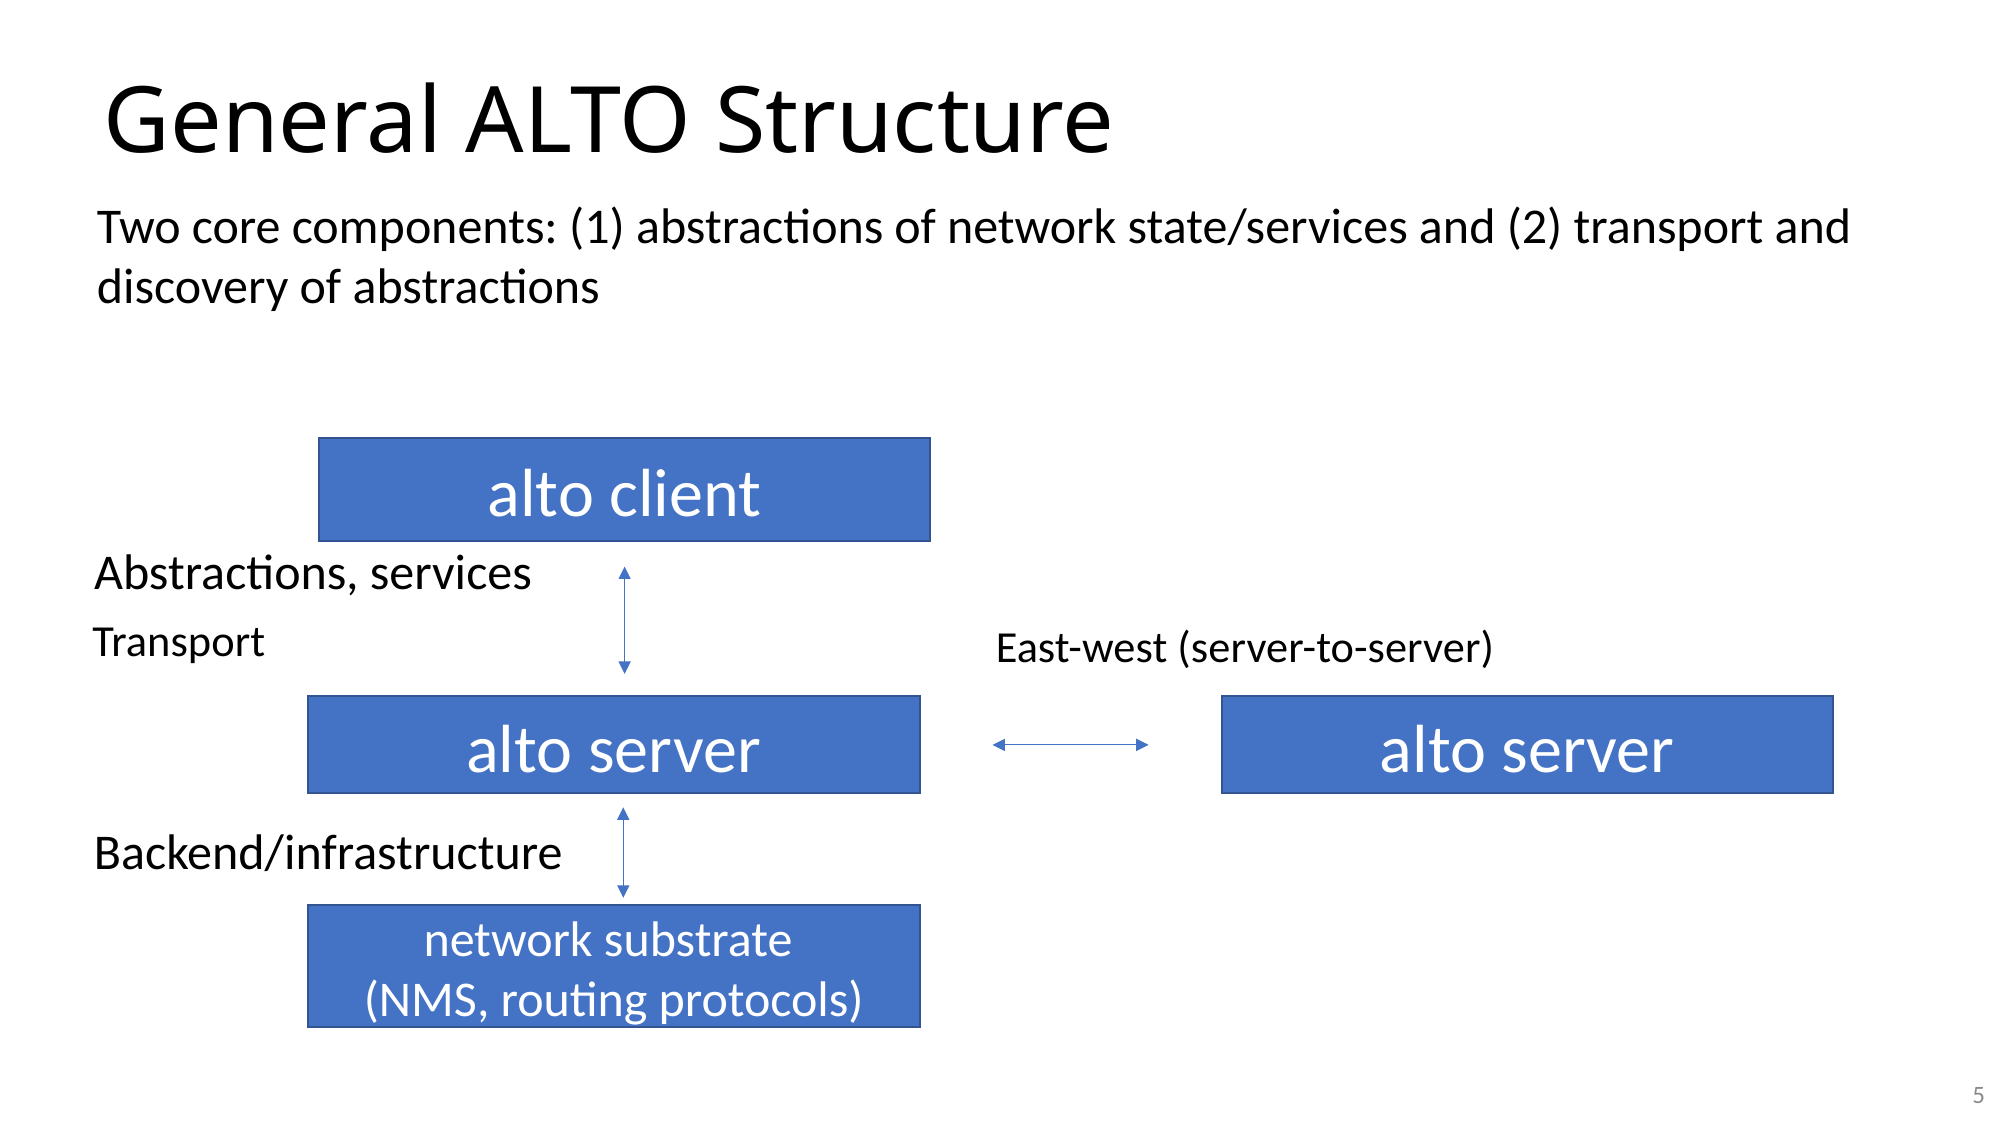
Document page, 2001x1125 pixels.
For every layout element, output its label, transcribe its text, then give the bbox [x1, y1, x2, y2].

text_box Backend/infrastructure [79, 811, 578, 887]
text_box network substrate (NMS, routing protocols) [307, 904, 921, 1028]
slide_number 5 [1550, 1064, 2000, 1124]
text_box Abstractions, services [79, 532, 548, 607]
text_box East-west (server-to-server) [981, 610, 1511, 680]
text_box alto server [1221, 695, 1834, 794]
title General ALTO Structure [88, 49, 1814, 186]
text_box alto client [318, 437, 931, 542]
text_box Transport [77, 604, 281, 673]
text_box alto server [307, 695, 921, 794]
text_box Two core components: (1) abstractions of network state/services and (2) transport and discovery of abstractions [82, 186, 1929, 322]
